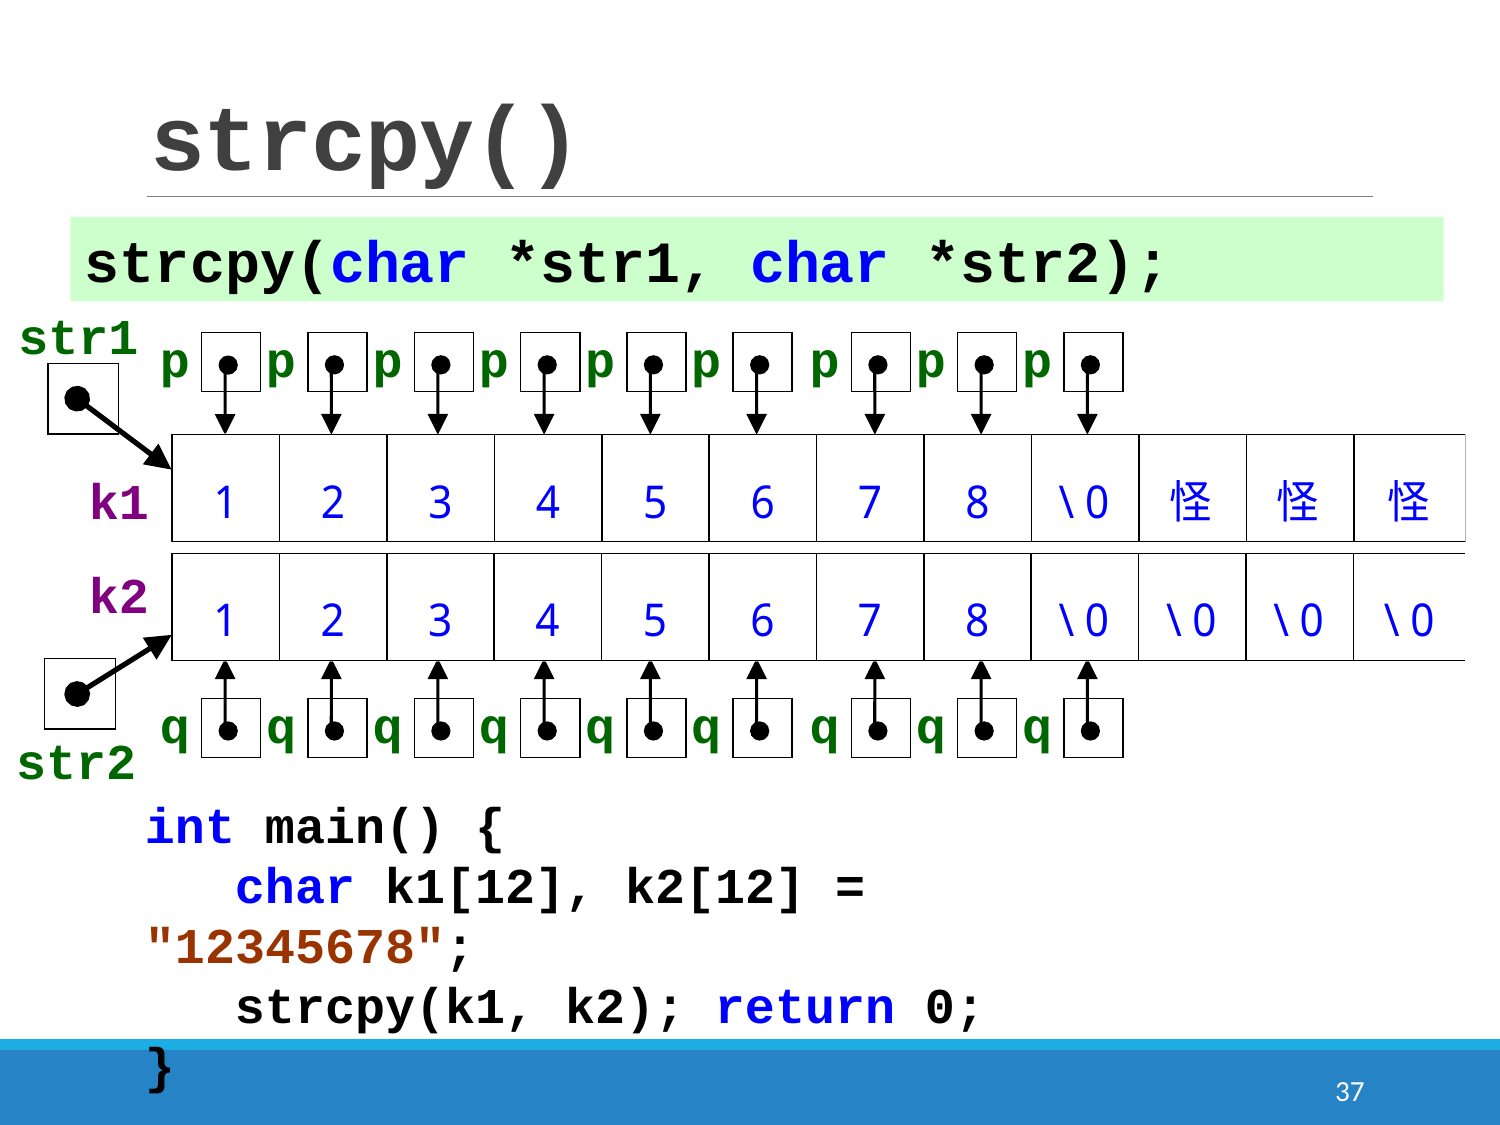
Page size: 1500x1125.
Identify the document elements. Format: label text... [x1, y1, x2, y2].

text_box strcpy(char *str1, char *str2); [70, 216, 1444, 302]
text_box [915, 327, 1018, 436]
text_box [265, 327, 368, 436]
text_box int main() { char k1[12], k2[12] = "12345678"; strcpy(k1, k2); return 0; } [130, 786, 1239, 1101]
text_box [478, 671, 581, 758]
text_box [915, 671, 1018, 758]
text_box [690, 671, 793, 758]
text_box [690, 327, 793, 436]
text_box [1021, 327, 1124, 436]
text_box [478, 327, 581, 436]
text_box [584, 671, 687, 758]
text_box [14, 634, 173, 791]
text_box k2 [88, 563, 150, 624]
slide_number 37 [1218, 1059, 1380, 1120]
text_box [371, 671, 475, 758]
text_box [170, 433, 1468, 544]
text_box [170, 552, 1467, 663]
title strcpy() [135, 47, 1373, 197]
text_box k1 [88, 479, 150, 530]
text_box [159, 657, 262, 758]
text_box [1021, 671, 1124, 758]
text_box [808, 327, 911, 436]
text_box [159, 327, 262, 436]
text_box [17, 303, 172, 470]
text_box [808, 671, 911, 758]
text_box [371, 327, 475, 436]
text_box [584, 327, 687, 436]
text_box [265, 671, 368, 758]
